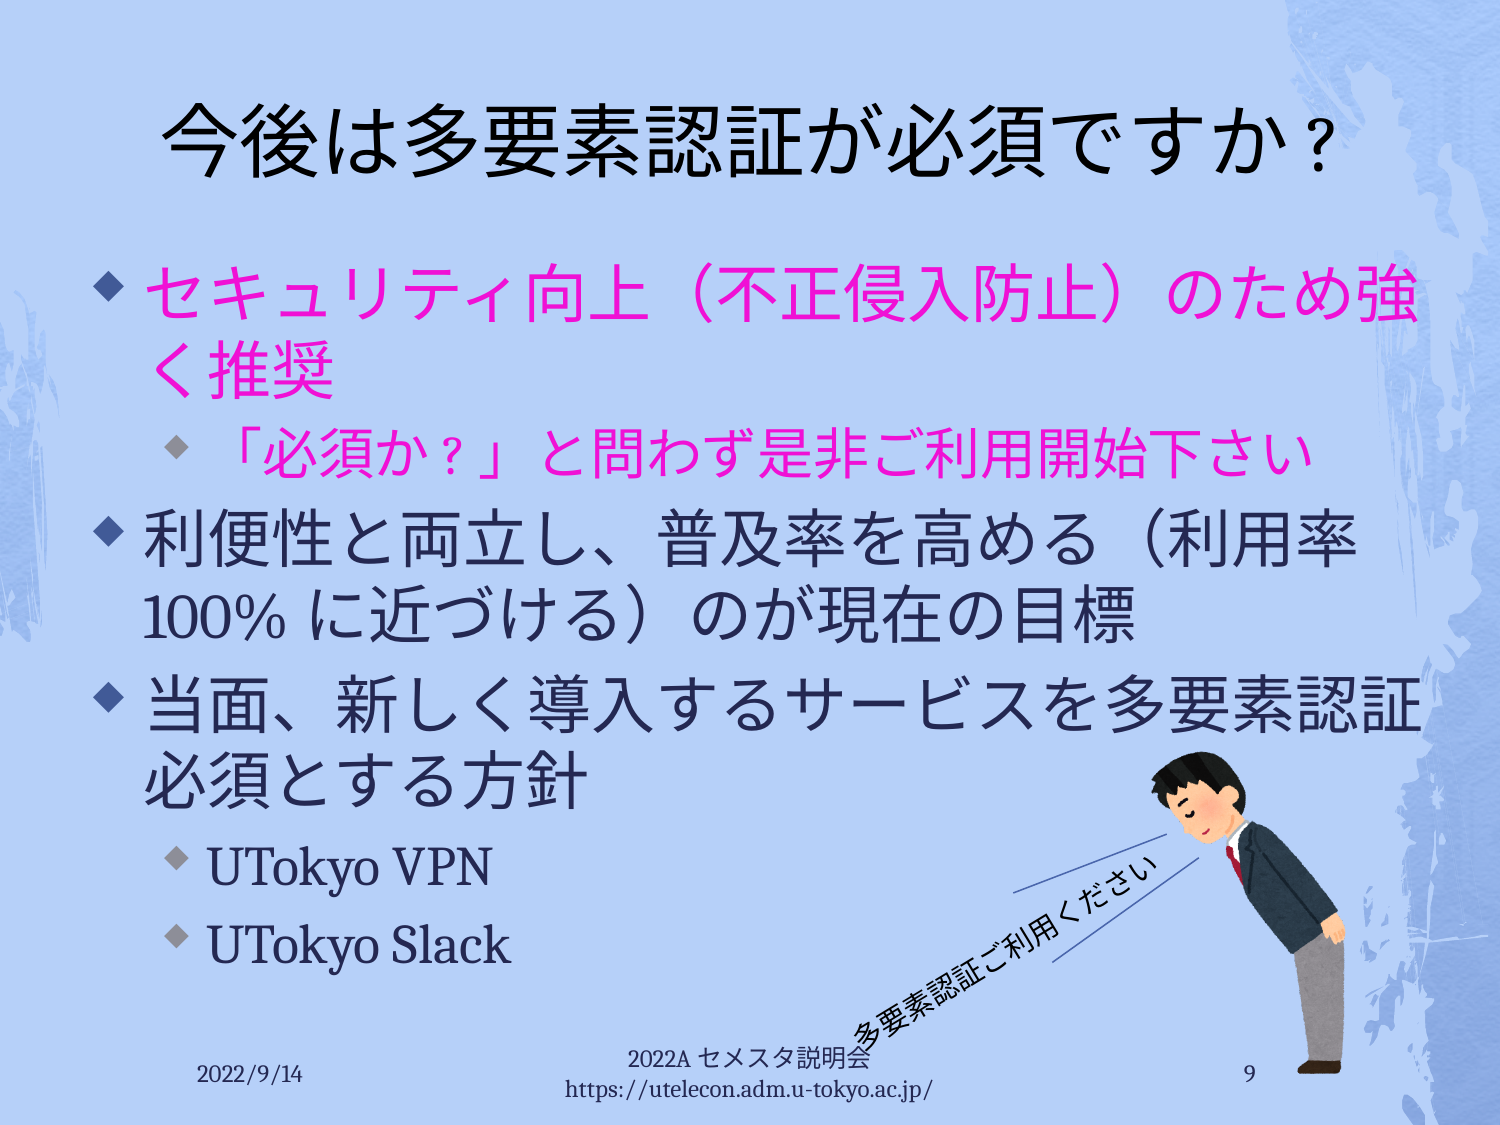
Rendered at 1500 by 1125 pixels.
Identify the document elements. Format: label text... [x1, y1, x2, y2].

slide_number 9 [1074, 1042, 1425, 1103]
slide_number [1360, 1042, 1366, 1092]
title 今後は多要素認証が必須ですか? [75, 45, 1425, 233]
footer 2022Aセメスタ説明会 https://utelecon.adm.u-tokyo.ac.jp/ [512, 1042, 988, 1103]
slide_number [75, 1042, 425, 1103]
list セキュリティ向上（不正侵入防止）のため強く推奨 「必須か?」と問わず是非ご利用開始下さい 利便性と両立し、普及率を高める（利用率100%に近づける）のが現在の目標 当面、新しく導入するサービスを多要素認証必須とする方針 UTokyo VPN UTokyo Slack [75, 246, 1459, 989]
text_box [813, 705, 1356, 1081]
slide_number 17 [803, 696, 1366, 989]
